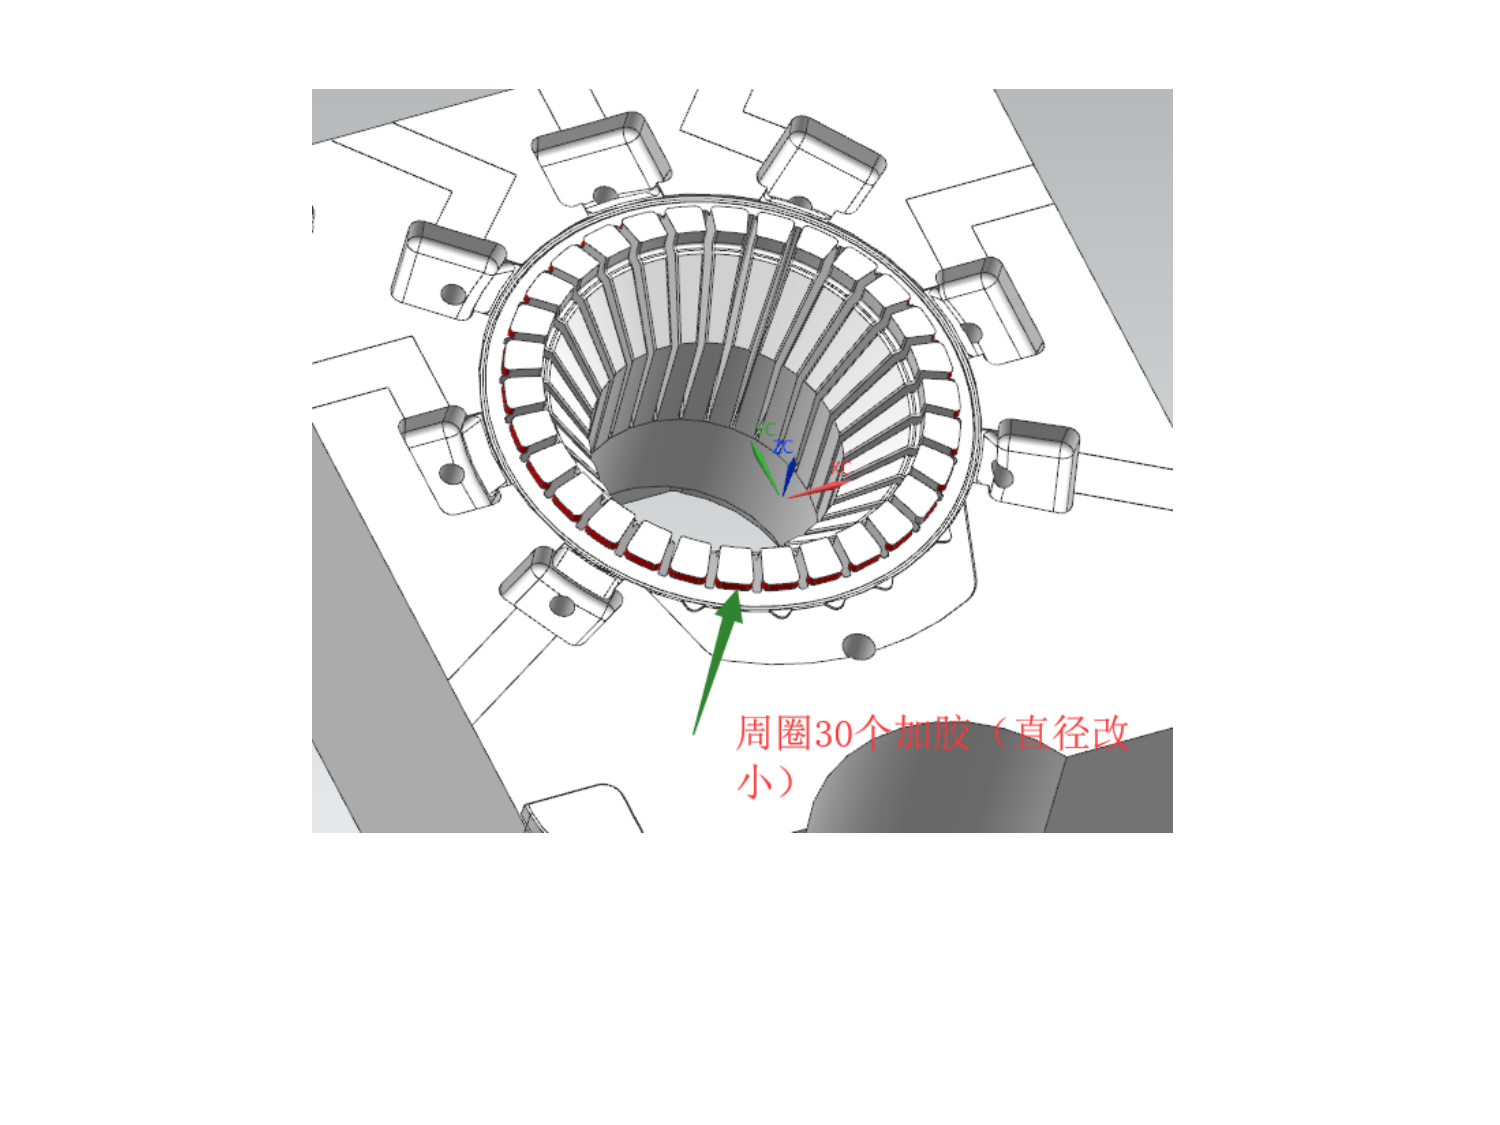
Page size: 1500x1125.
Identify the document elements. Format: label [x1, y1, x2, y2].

list [312, 89, 1173, 833]
